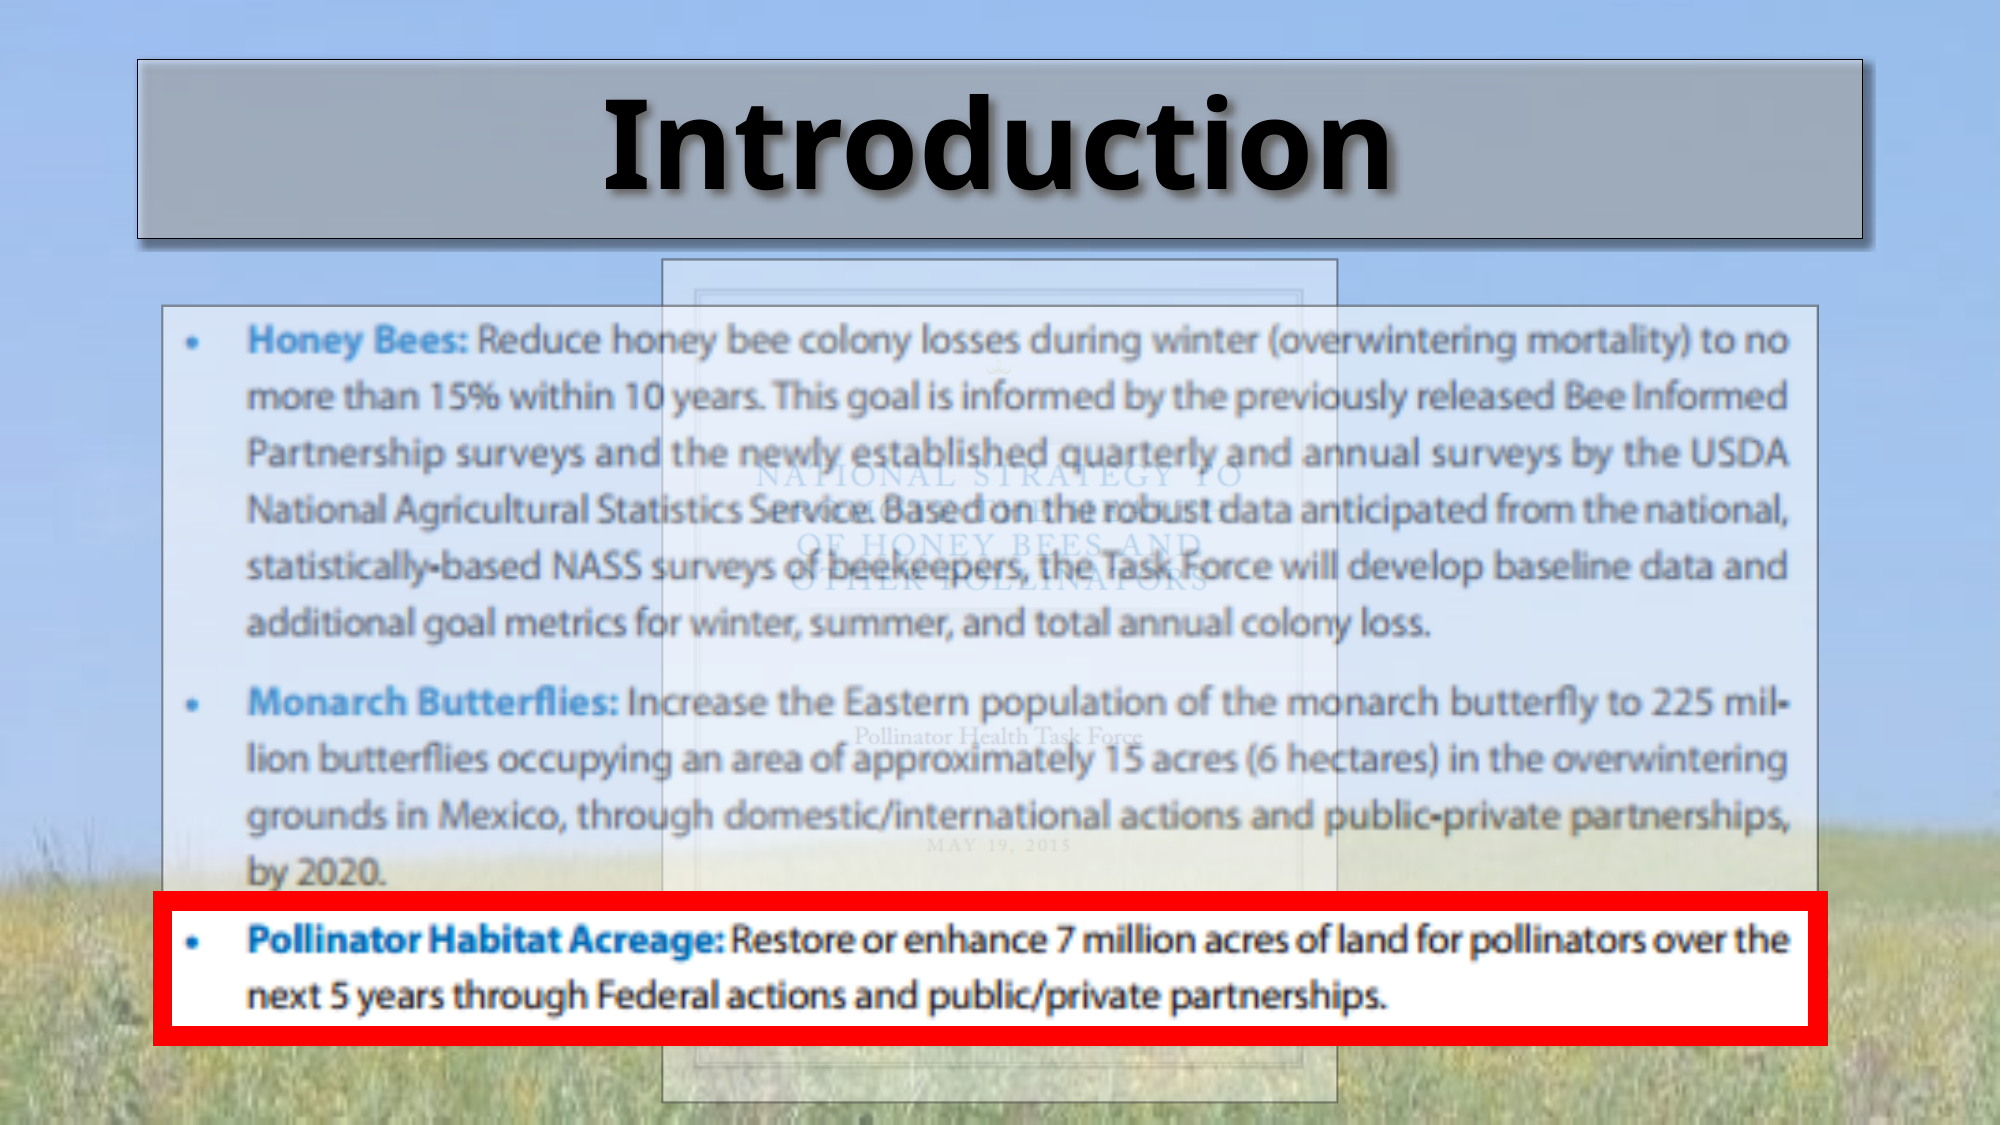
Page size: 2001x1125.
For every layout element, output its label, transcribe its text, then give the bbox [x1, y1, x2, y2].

picture [162, 908, 1818, 1036]
text_box [661, 258, 1338, 305]
title Introduction [137, 59, 1863, 239]
text_box [161, 305, 1819, 900]
text_box [661, 1049, 1338, 1103]
text_box [161, 900, 1819, 1037]
